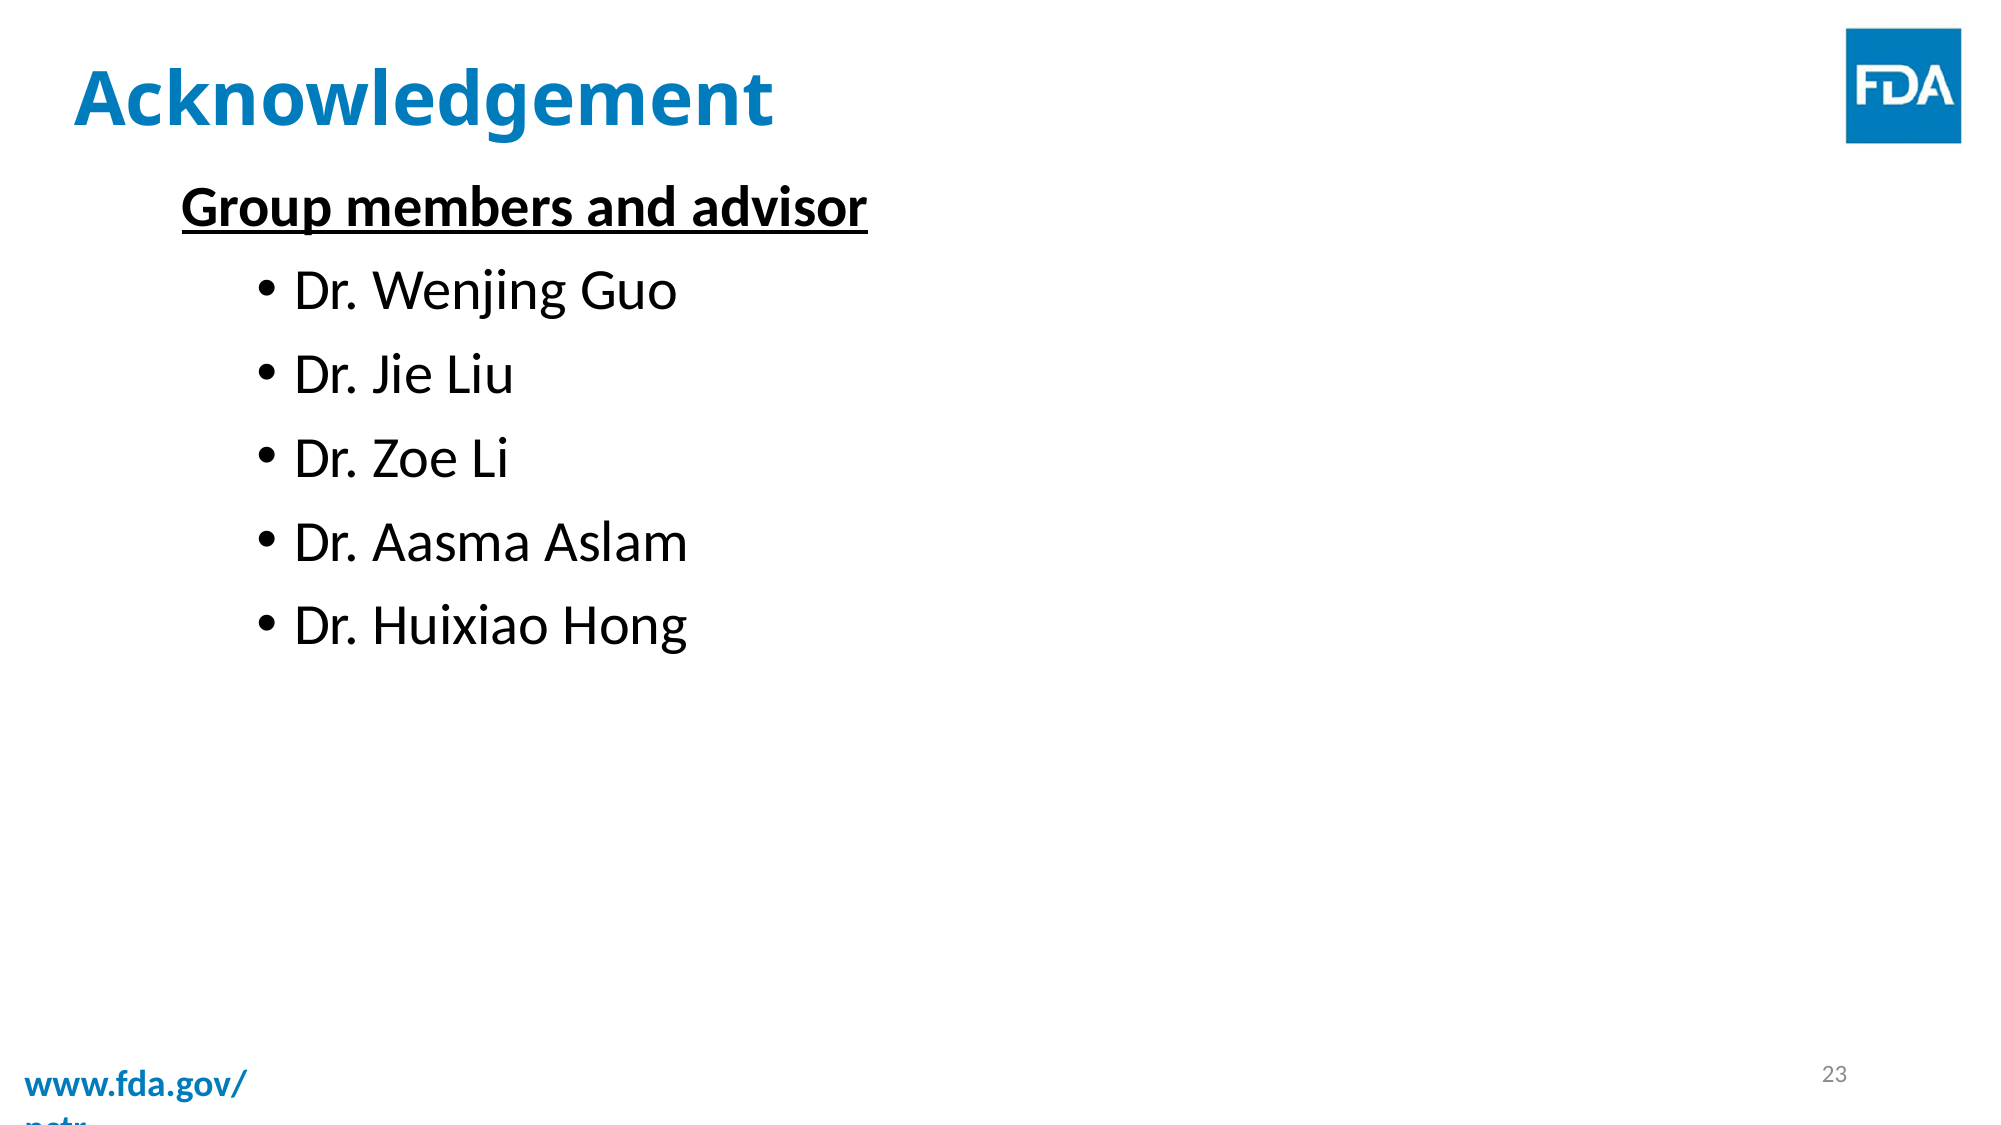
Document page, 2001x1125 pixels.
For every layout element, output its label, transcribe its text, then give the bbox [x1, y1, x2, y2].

slide_number 23 [1412, 1042, 1863, 1103]
text_box Group members and advisor Dr. Wenjing Guo Dr. Jie Liu Dr. Zoe Li Dr. Aasma Aslam Dr. Huixiao Hong [166, 168, 1900, 955]
text_box www.fda.gov/nctr [9, 1052, 324, 1125]
text_box Acknowledgement [59, 42, 1040, 148]
text_box [59, 148, 1966, 1052]
picture [1840, 19, 1966, 149]
